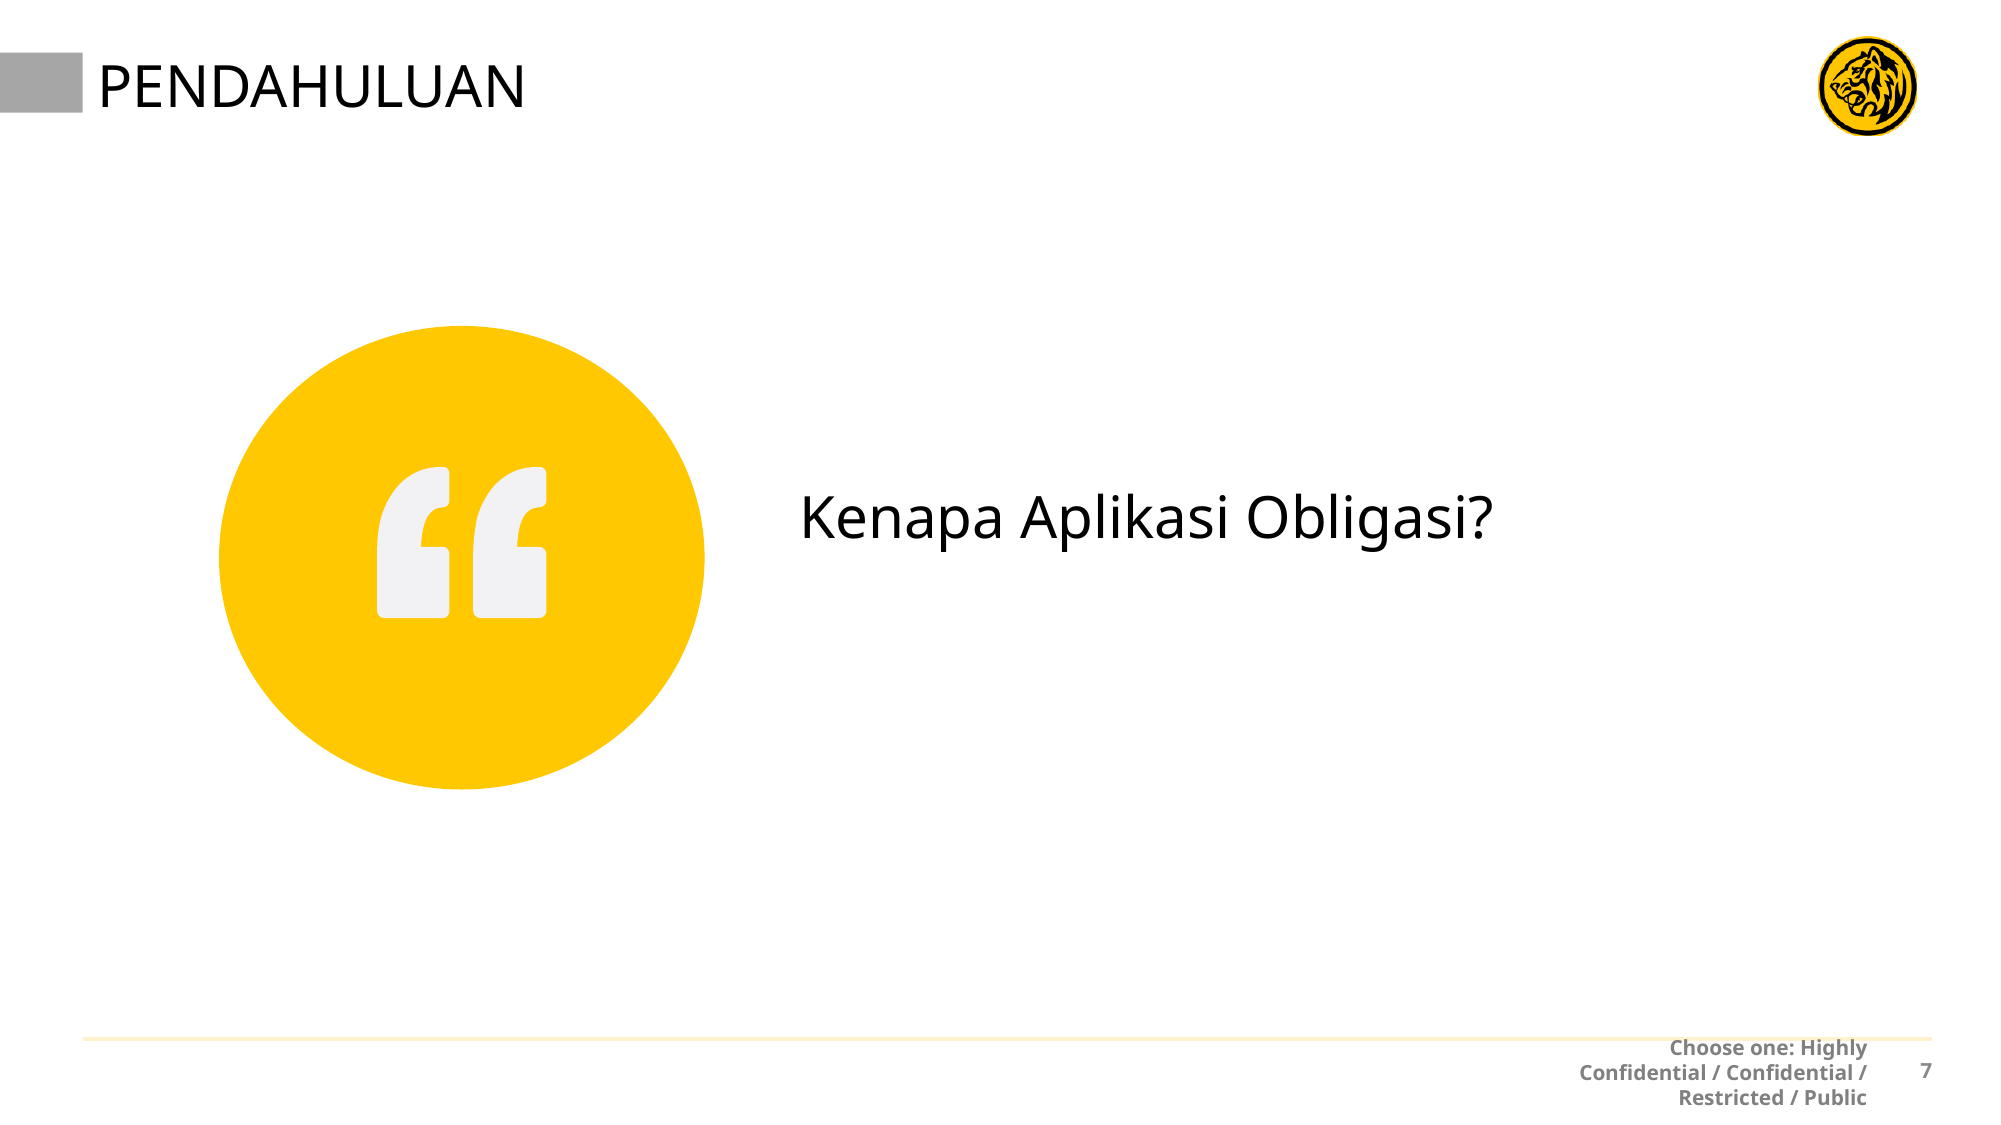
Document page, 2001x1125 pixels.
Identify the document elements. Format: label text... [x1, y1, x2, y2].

slide_number 6 [1887, 1042, 1933, 1102]
footer Choose one: Highly Confidential / Confidential / Restricted / Public [1522, 1042, 1883, 1102]
list Kenapa Aplikasi Obligasi? [784, 390, 1791, 618]
title PENDAHULUAN [82, 41, 1791, 137]
